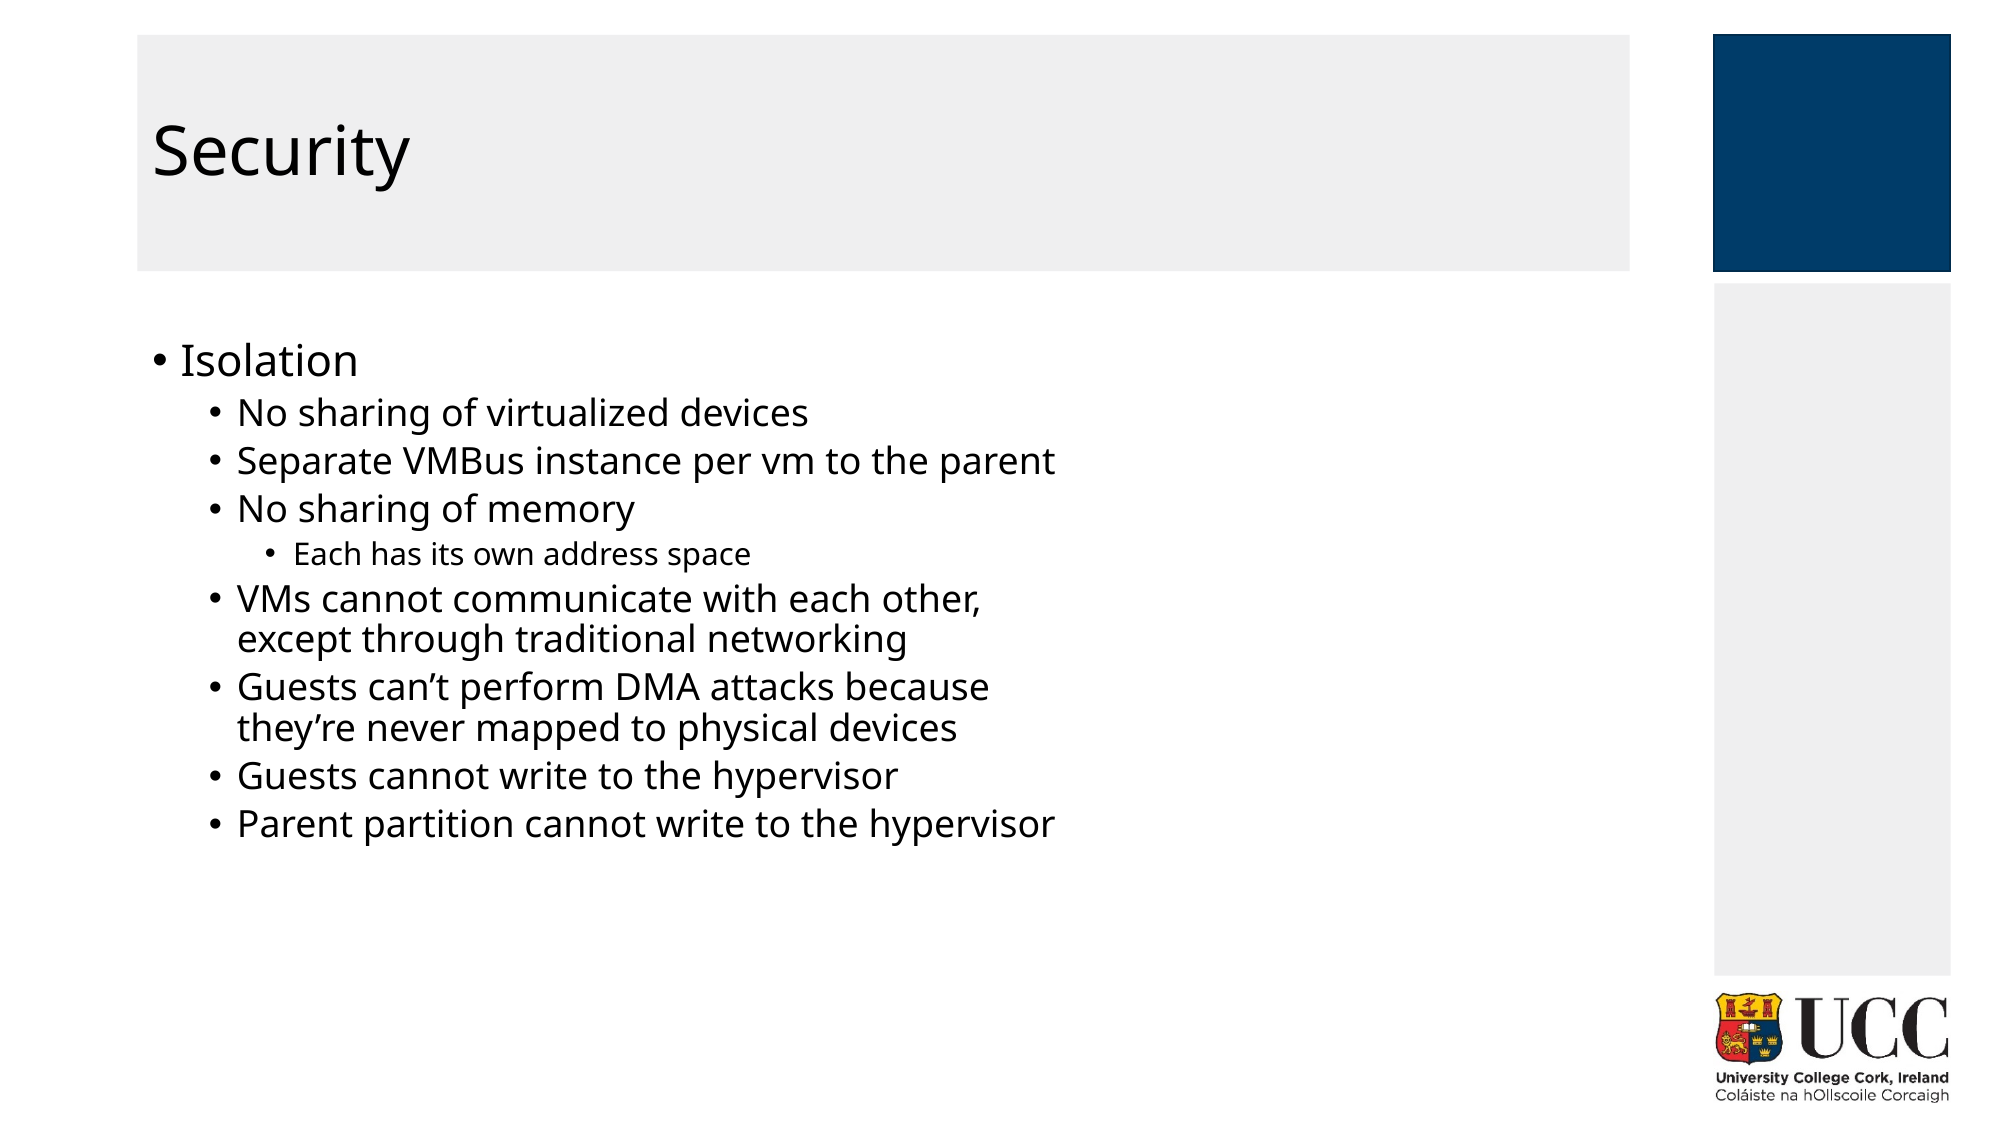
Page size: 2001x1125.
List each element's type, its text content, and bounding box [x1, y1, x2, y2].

list Isolation No sharing of virtualized devices Separate VMBus instance per vm to the parent No sharing of memory Each has its own address space VMs cannot communicate with each other, except through traditional networking Guests can’t perform DMA attacks because they’re never mapped to physical devices Guests cannot write to the hypervisor Parent partition cannot write to the hypervisor [137, 331, 1513, 1125]
title Security [137, 34, 1630, 272]
picture [1713, 991, 1951, 1103]
